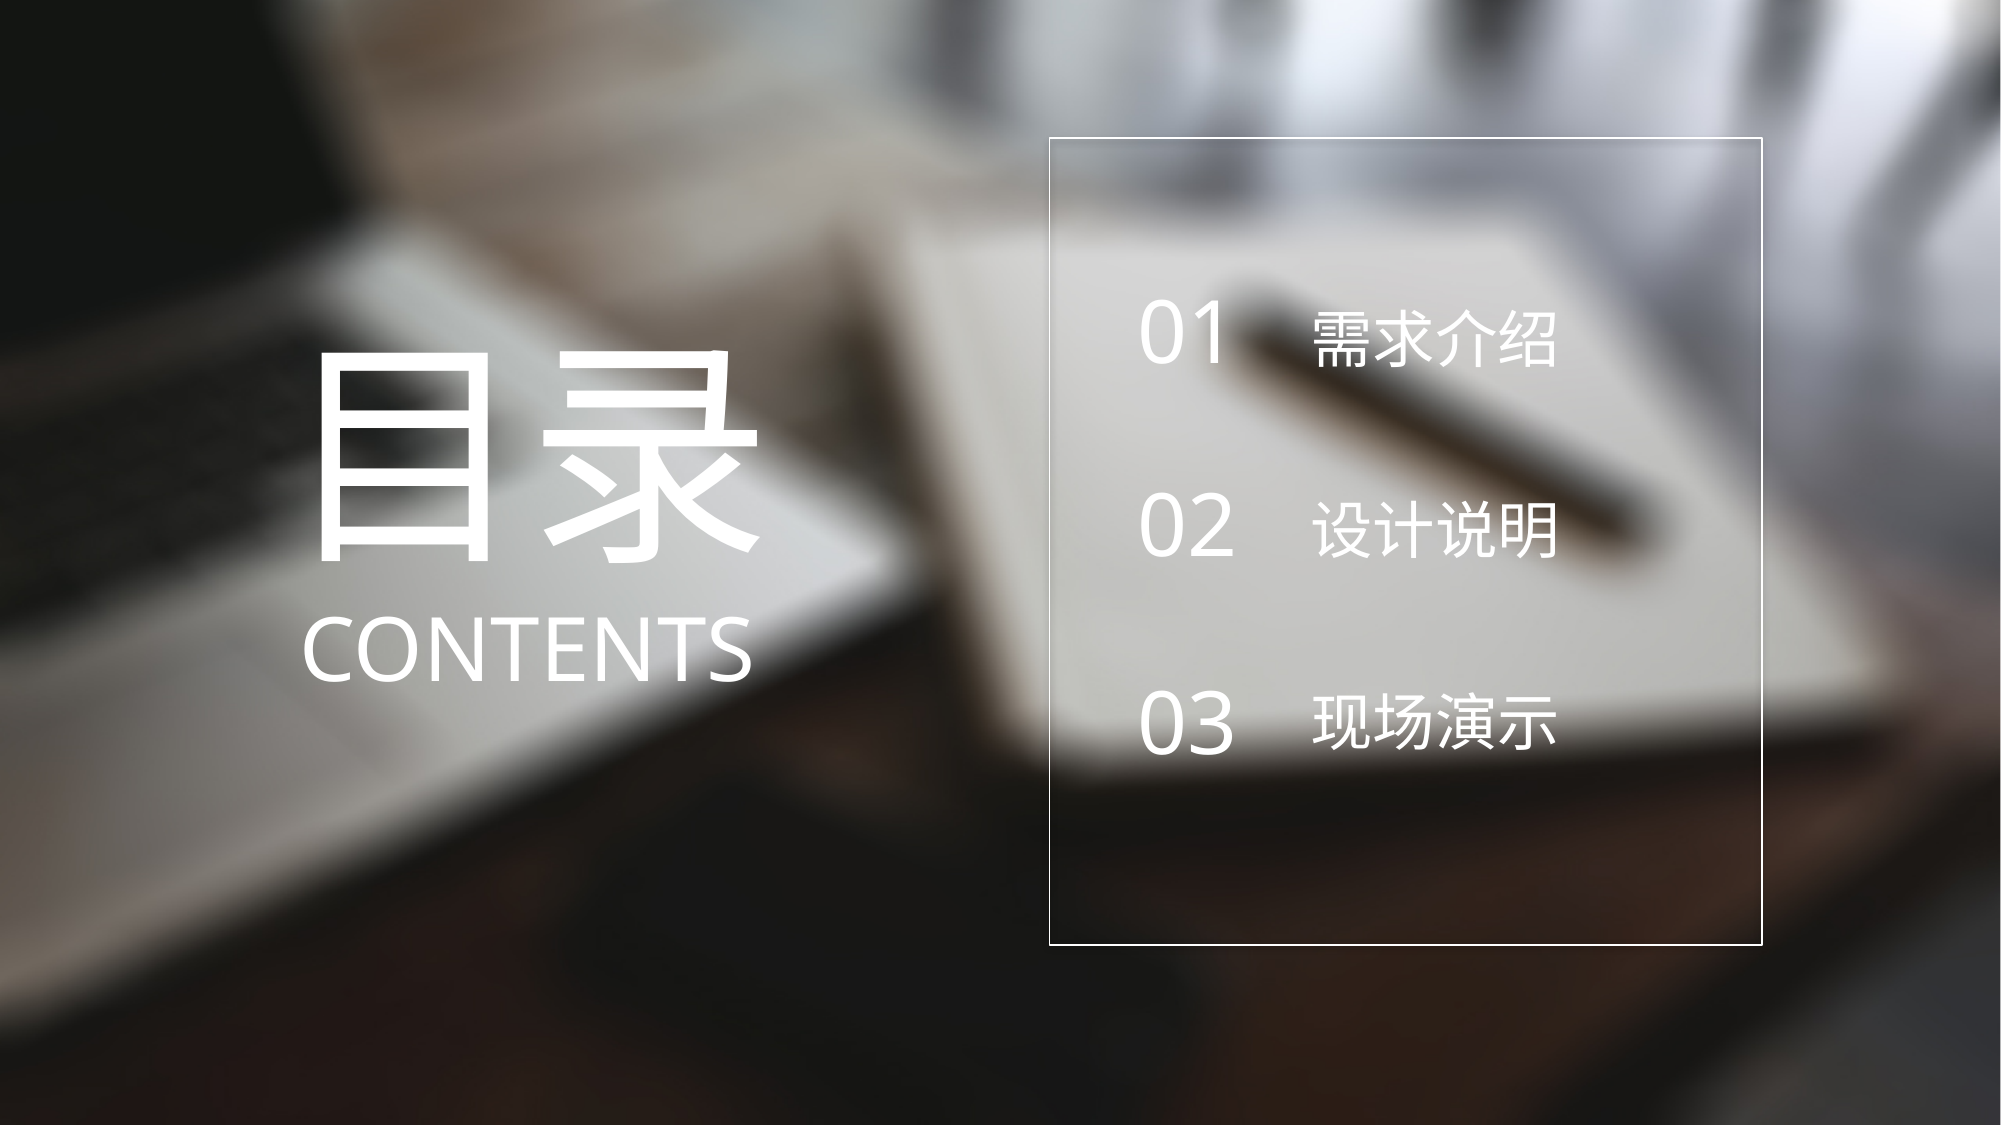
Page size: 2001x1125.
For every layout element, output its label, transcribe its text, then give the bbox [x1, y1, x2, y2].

text_box 现场演示 [1295, 653, 1718, 766]
picture [0, 0, 2001, 1125]
text_box 01 [1122, 268, 1253, 389]
text_box 02 [1122, 461, 1253, 582]
text_box 03 [1122, 659, 1253, 780]
text_box 目录 CONTENTS [268, 291, 787, 707]
text_box 需求介绍 [1295, 269, 1589, 382]
text_box 设计说明 [1295, 461, 1718, 574]
text_box [1049, 137, 1763, 946]
